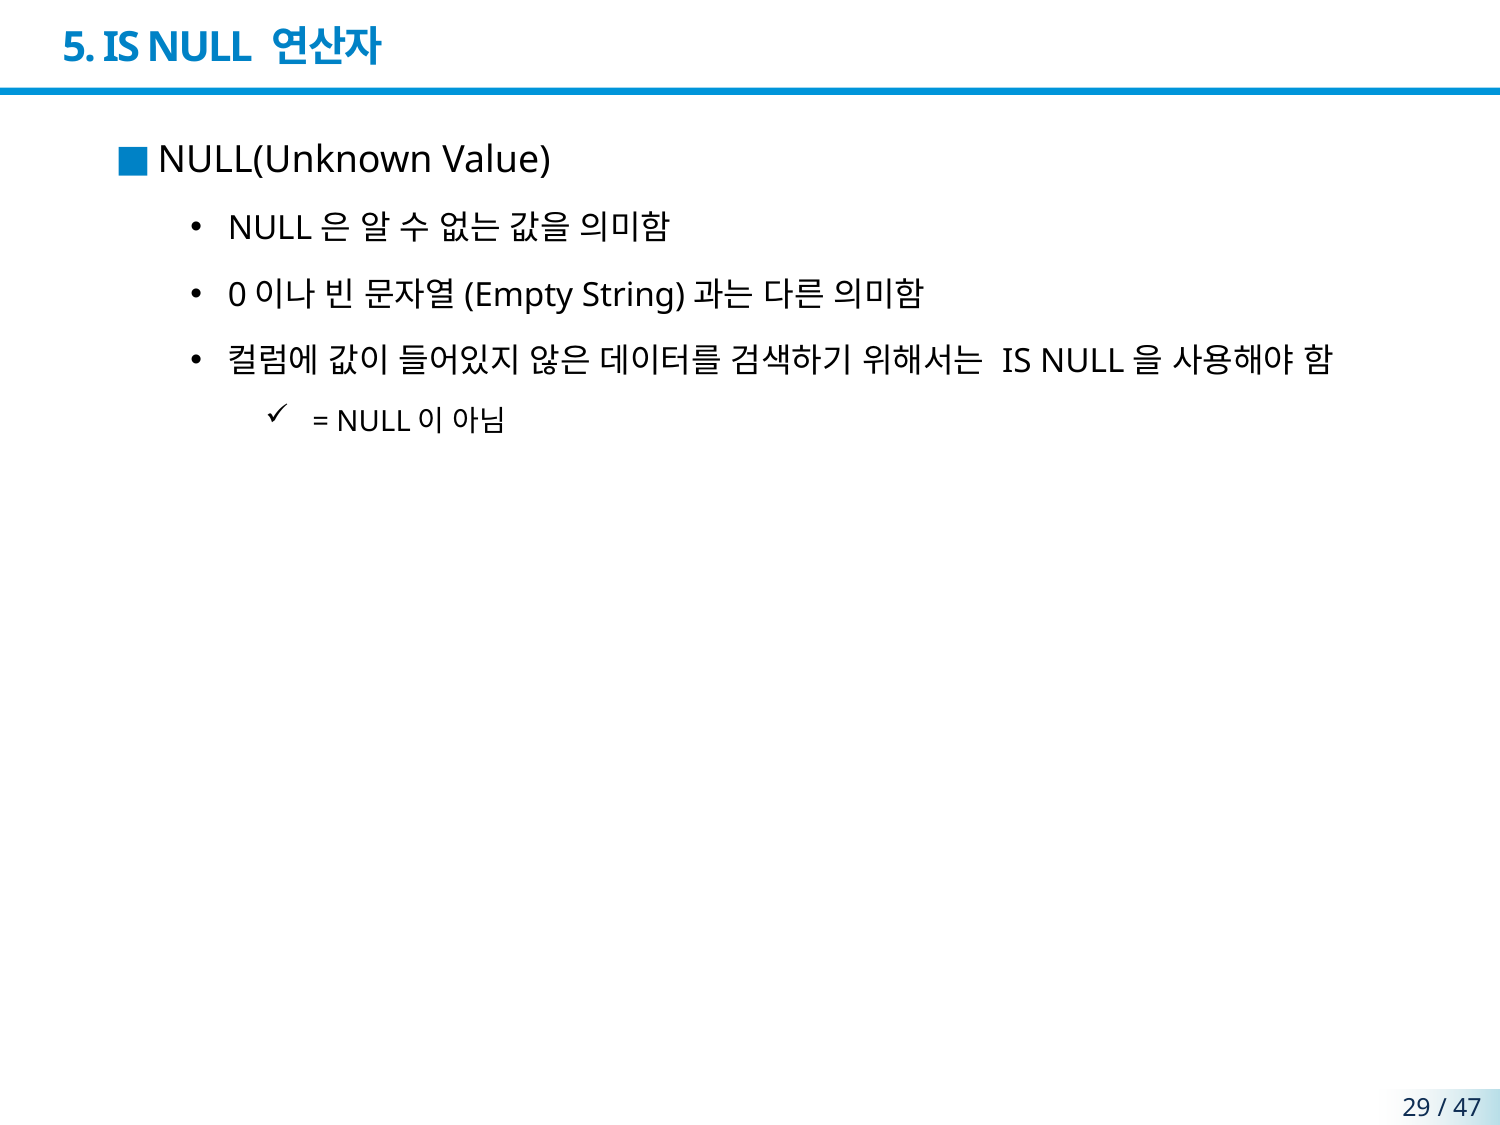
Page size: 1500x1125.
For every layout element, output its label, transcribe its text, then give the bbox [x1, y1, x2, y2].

list NULL(Unknown Value) NULL은 알 수 없는 값을 의미함 0이나 빈 문자열(Empty String)과는 다른 의미함 컬럼에 값이 들어있지 않은 데이터를 검색하기 위해서는 IS NULL을 사용해야 함 = NULL이 아님 [100, 127, 1459, 1050]
title 5. IS NULL 연산자 [47, 5, 1325, 84]
